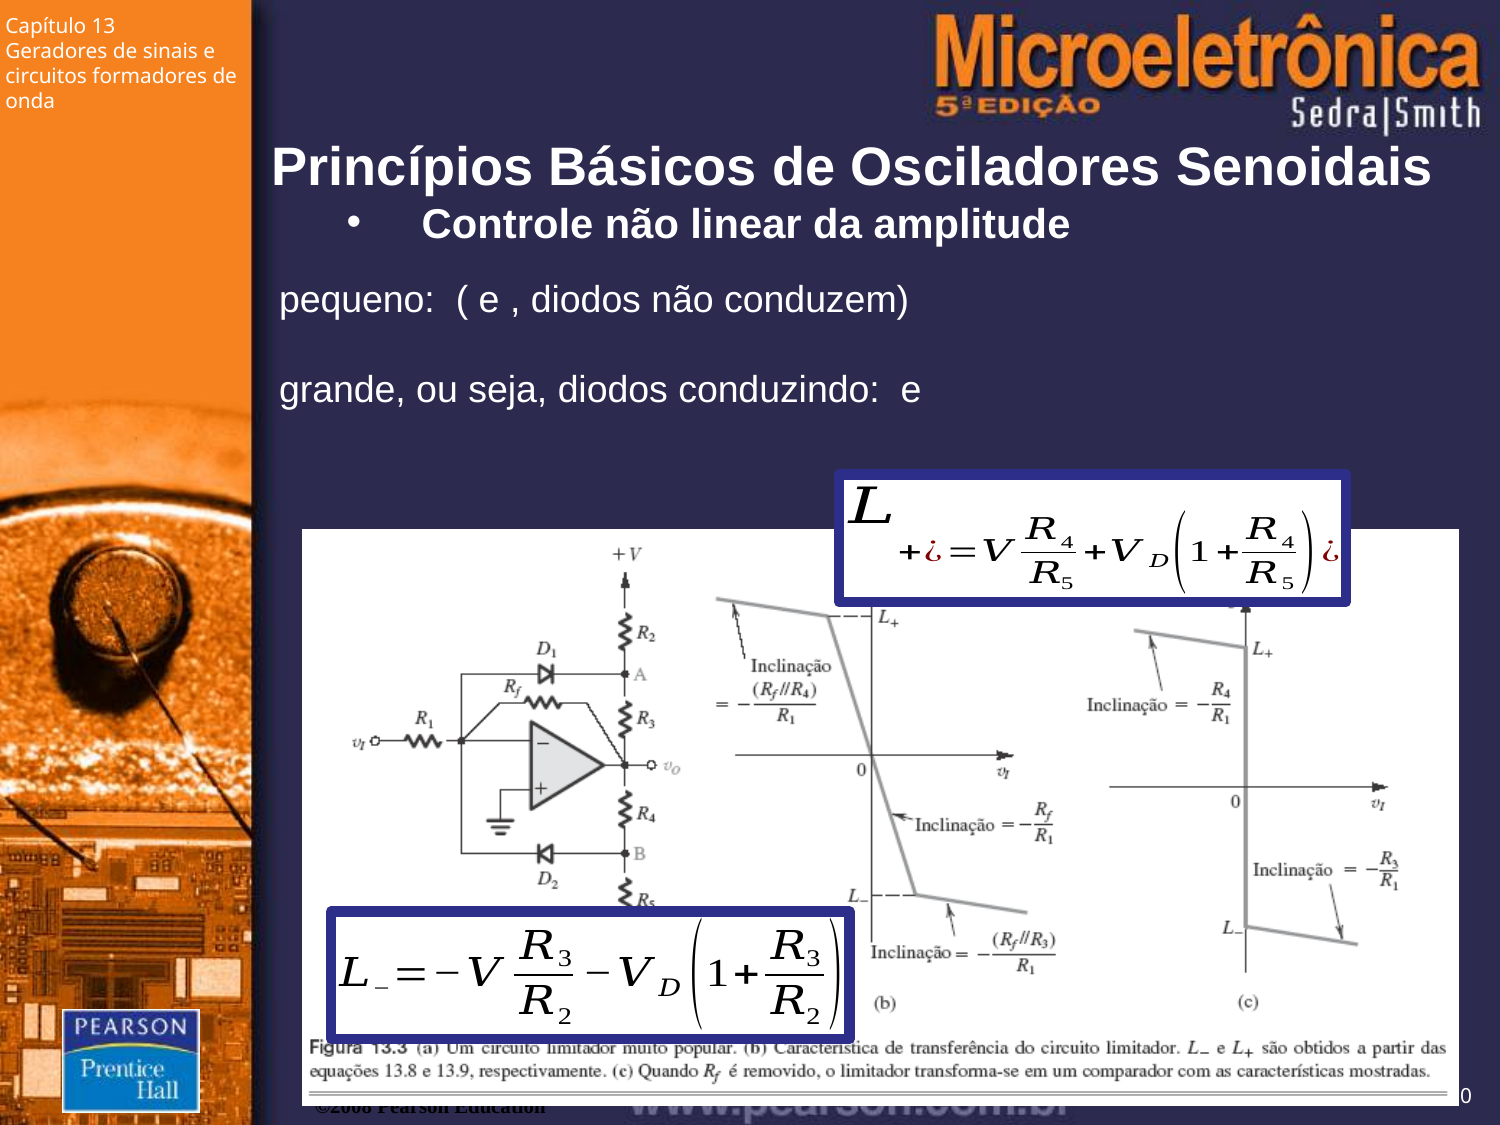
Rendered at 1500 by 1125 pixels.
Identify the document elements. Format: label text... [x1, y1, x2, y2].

picture [0, 0, 1500, 1125]
text_box Princípios Básicos de Osciladores Senoidais Controle não linear da amplitude [271, 124, 1459, 254]
